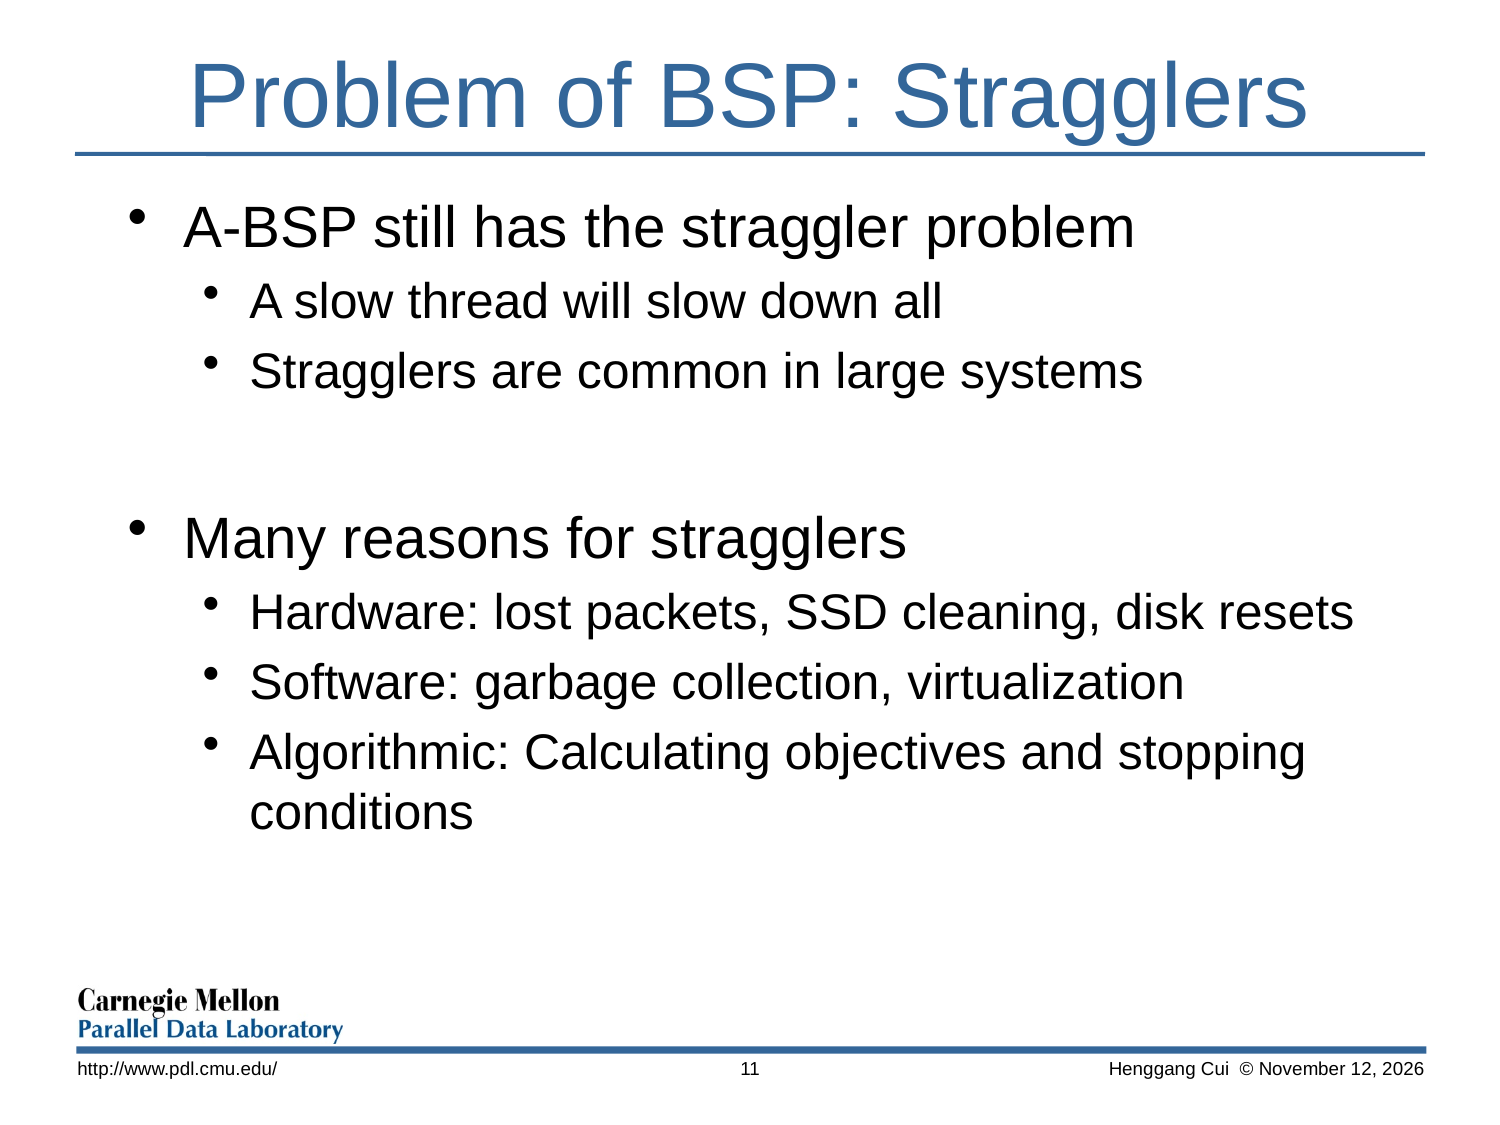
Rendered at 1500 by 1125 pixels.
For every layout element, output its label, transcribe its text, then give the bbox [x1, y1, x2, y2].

footer http://www.pdl.cmu.edu/ [60, 1048, 436, 1112]
title Problem of BSP: Stragglers [0, 34, 1500, 148]
picture [77, 979, 343, 1044]
slide_number 11 [603, 1048, 897, 1084]
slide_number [1059, 1048, 1442, 1112]
list A-BSP still has the straggler problem A slow thread will slow down all Stragglers are common in large systems Many reasons for stragglers Hardware: lost packets, SSD cleaning, disk resets Software: garbage collection, virtualization Algorithmic: Calculating objectives and stopping conditions [112, 180, 1388, 944]
